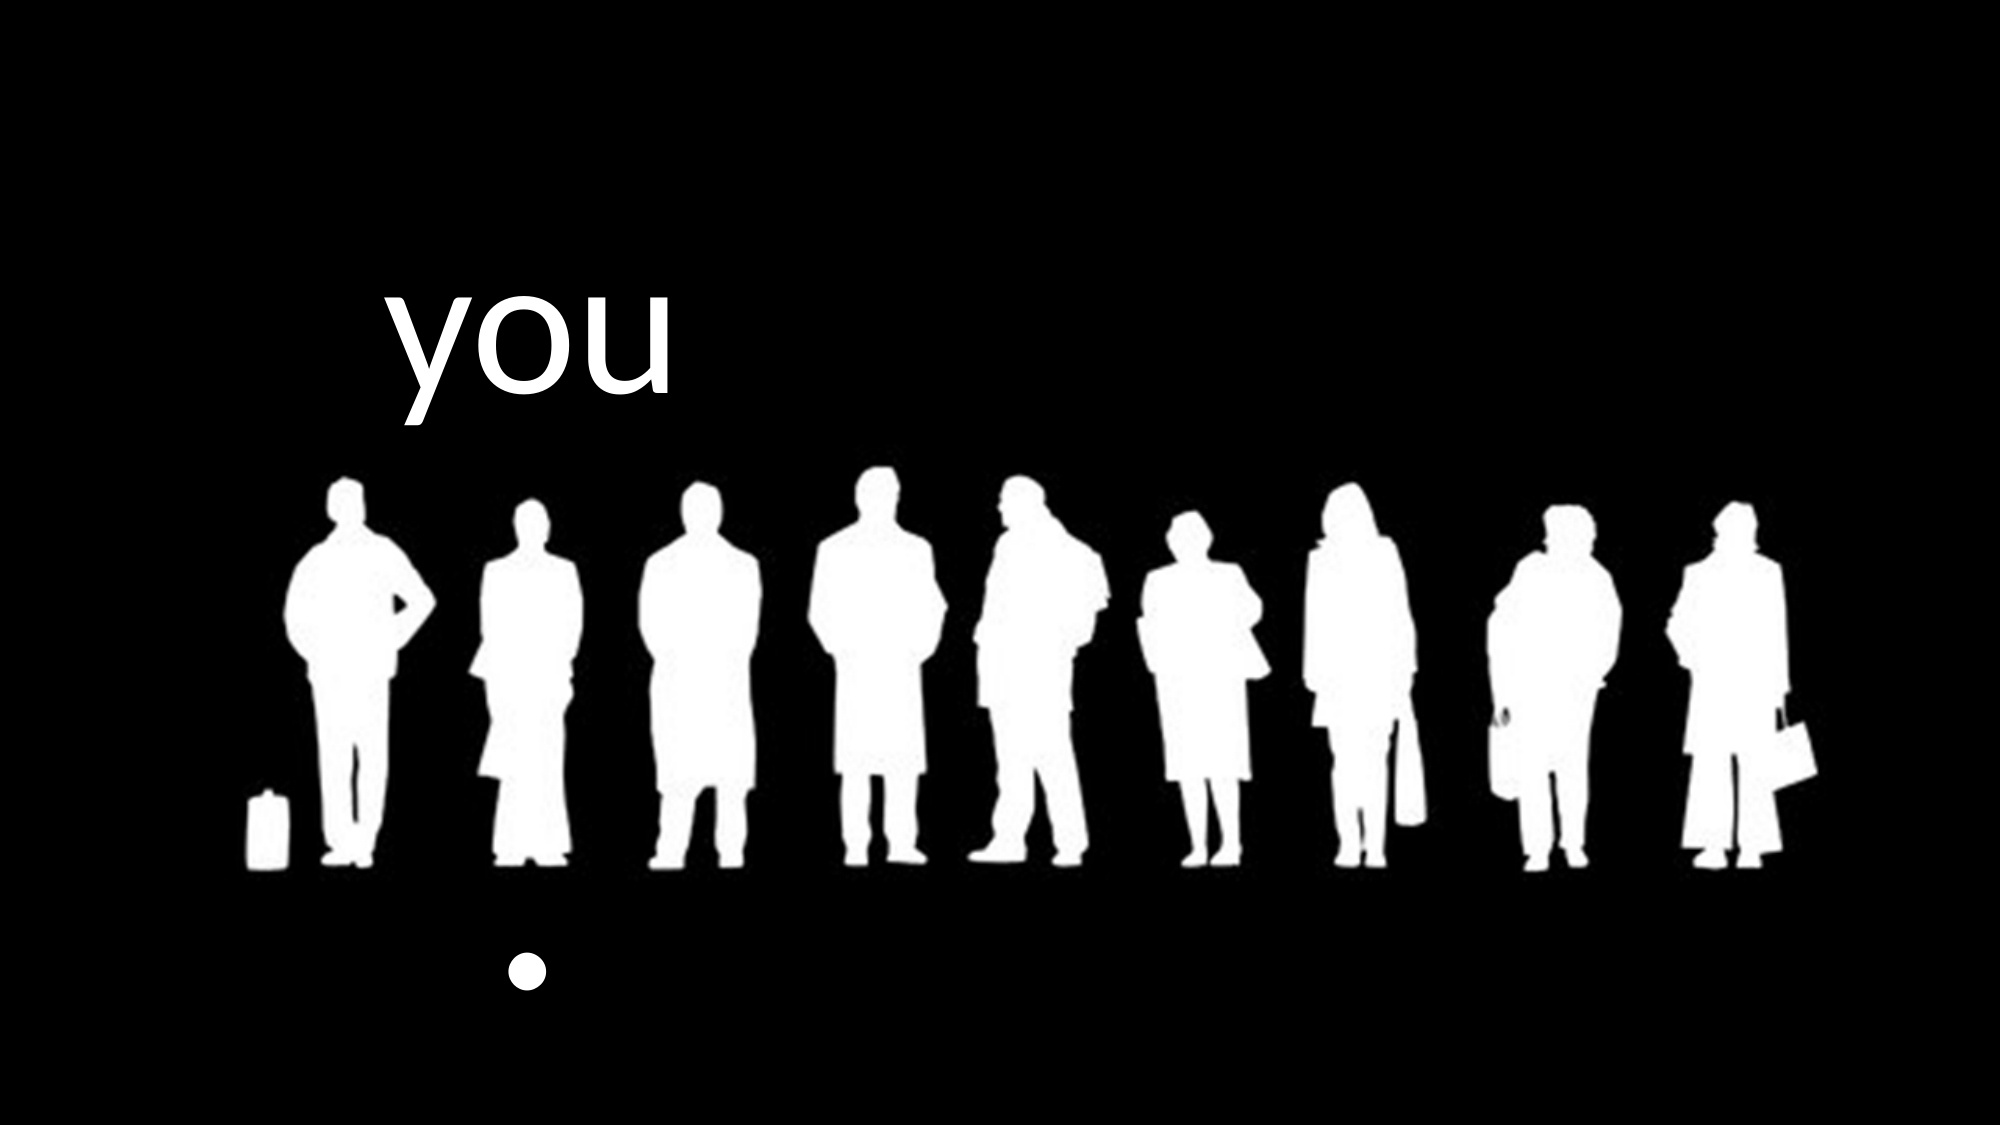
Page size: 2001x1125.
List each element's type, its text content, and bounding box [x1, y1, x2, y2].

text_box you [368, 185, 697, 419]
picture [37, 419, 1955, 900]
text_box . [473, 900, 583, 1059]
